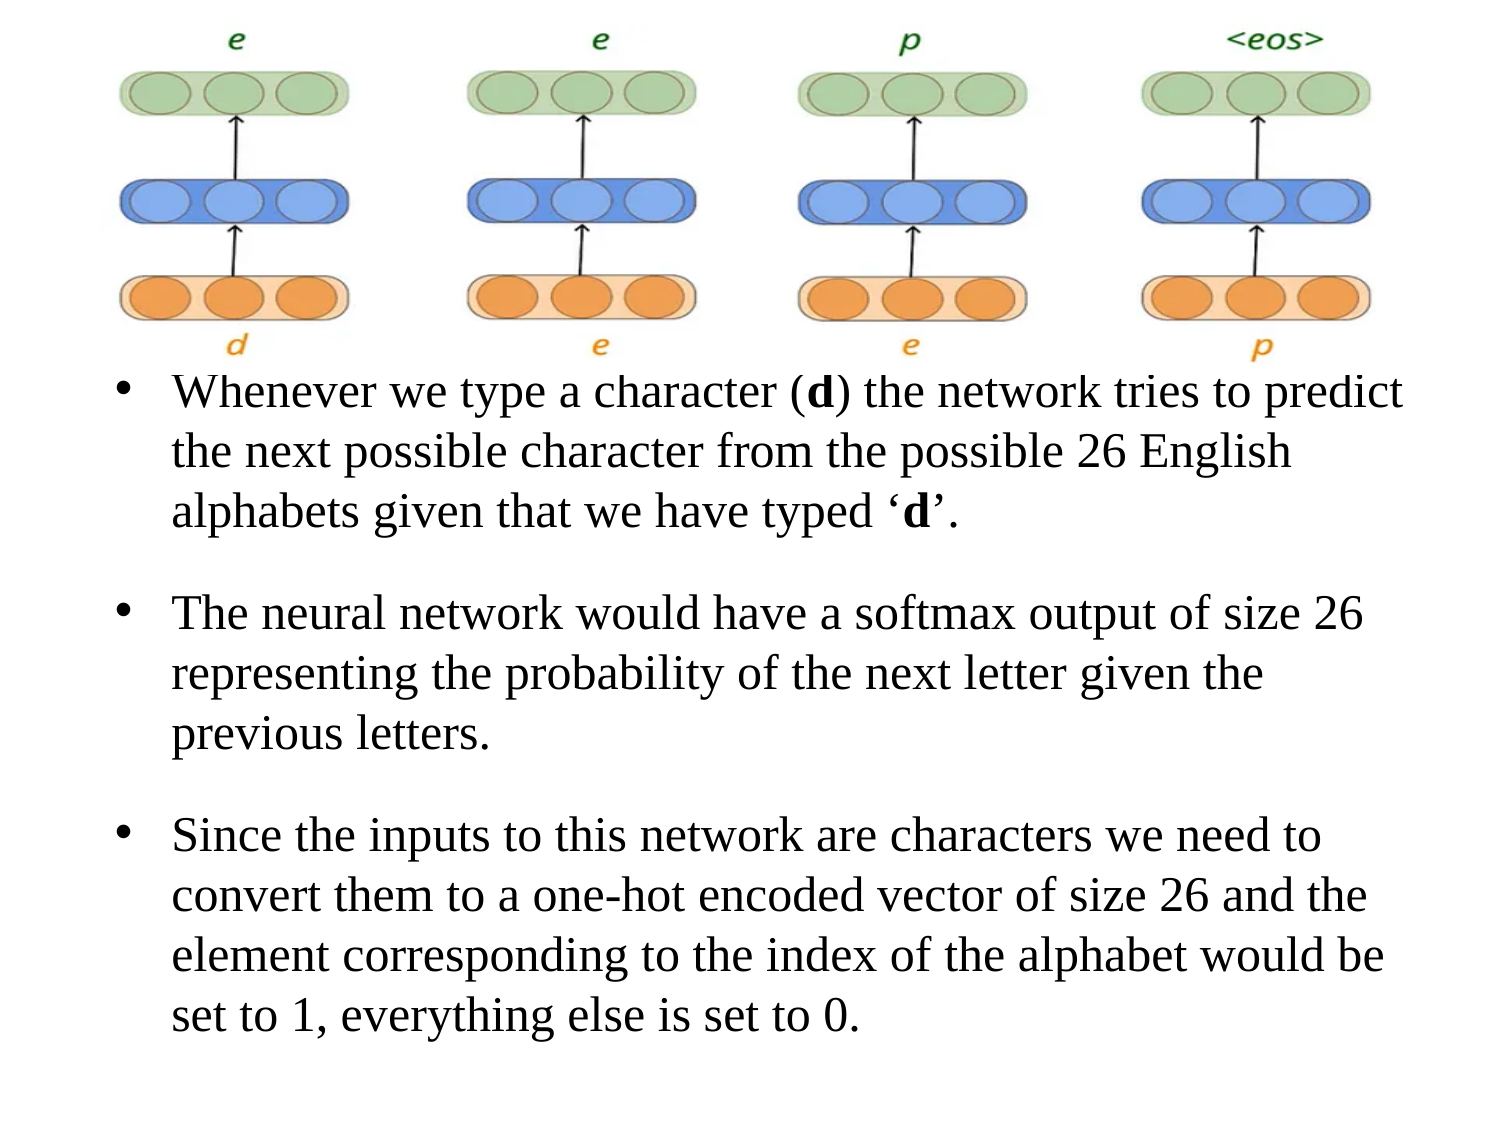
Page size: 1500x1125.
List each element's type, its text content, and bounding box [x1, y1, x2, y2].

picture [99, 24, 1394, 376]
list Whenever we type a character (d) the network tries to predict the next possible character from the possible 26 English alphabets given that we have typed ‘d’. The neural network would have a softmax output of size 26 representing the probability of the next letter given the previous letters. Since the inputs to this network are characters we need to convert them to a one-hot encoded vector of size 26 and the element corresponding to the index of the alphabet would be set to 1, everything else is set to 0. [99, 350, 1450, 1093]
